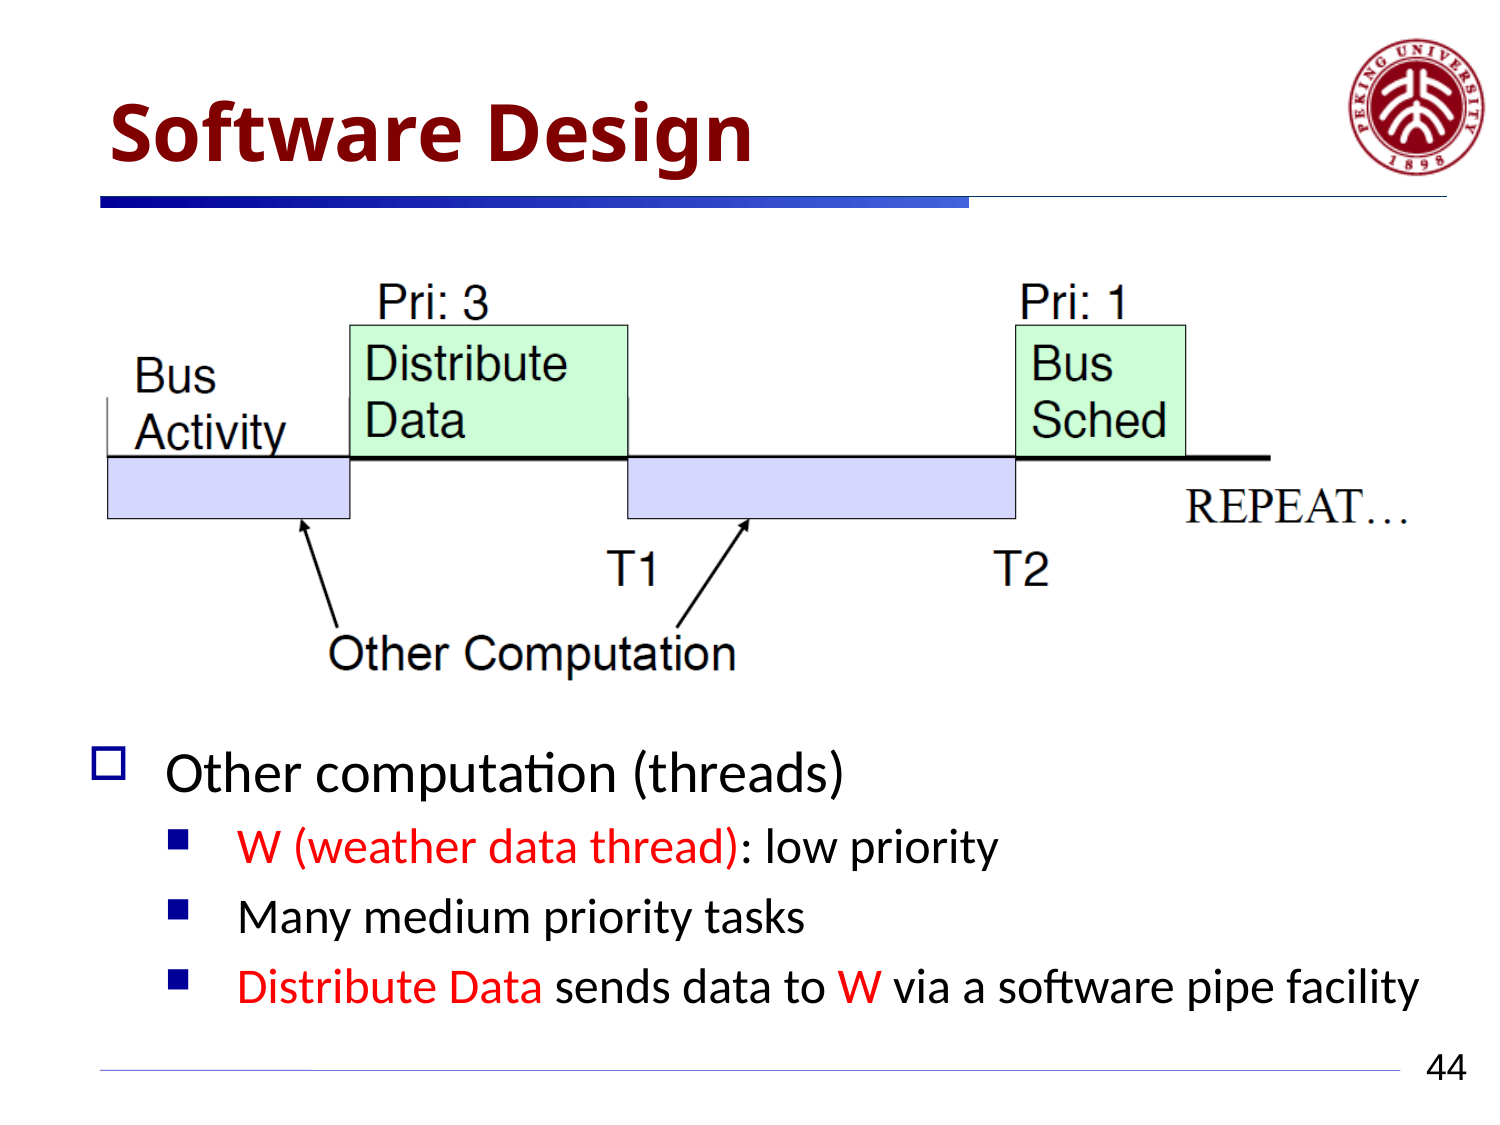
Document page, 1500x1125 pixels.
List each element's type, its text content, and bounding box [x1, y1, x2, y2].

picture [56, 217, 1424, 706]
picture [1340, 30, 1494, 183]
title Software Design [93, 49, 1330, 185]
list Other computation (threads) W (weather data thread): low priority Many medium priority tasks Distribute Data sends data to W via a software pipe facility [72, 726, 1500, 1032]
